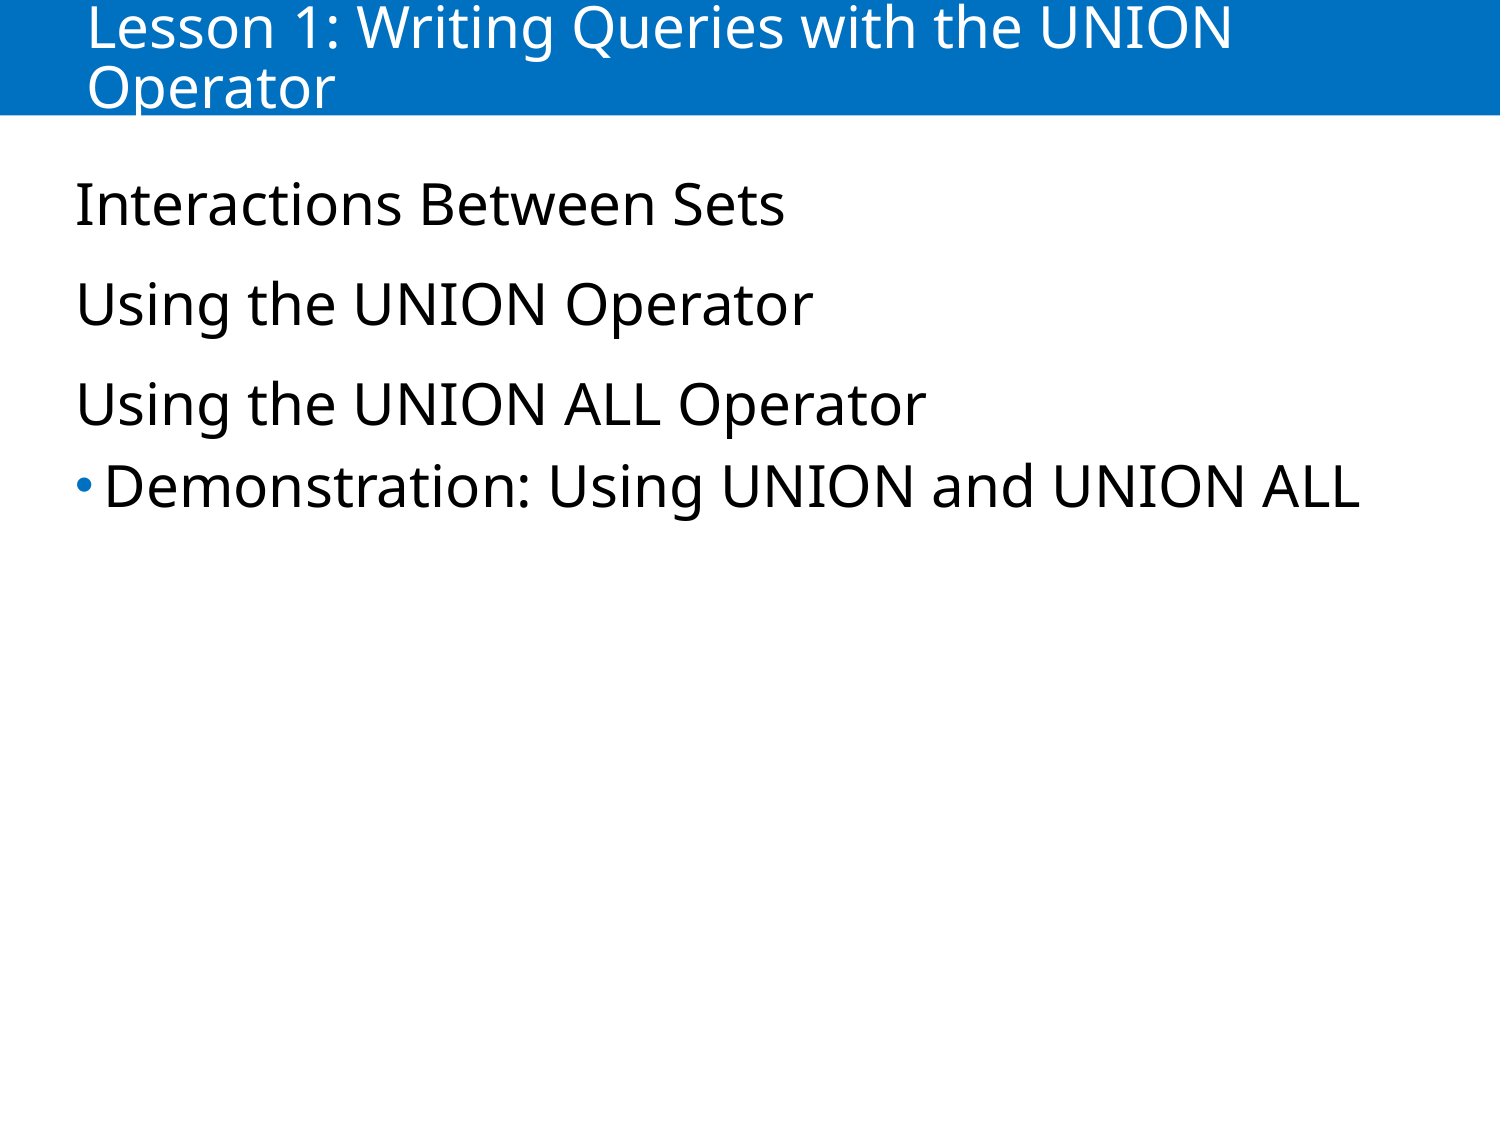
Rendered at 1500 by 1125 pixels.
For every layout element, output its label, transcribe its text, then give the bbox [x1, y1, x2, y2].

title Lesson 1: Writing Queries with the UNION Operator [86, 0, 1460, 122]
list Interactions Between Sets Using the UNION Operator Using the UNION ALL Operator Demonstration: Using UNION and UNION ALL [74, 167, 1408, 1013]
